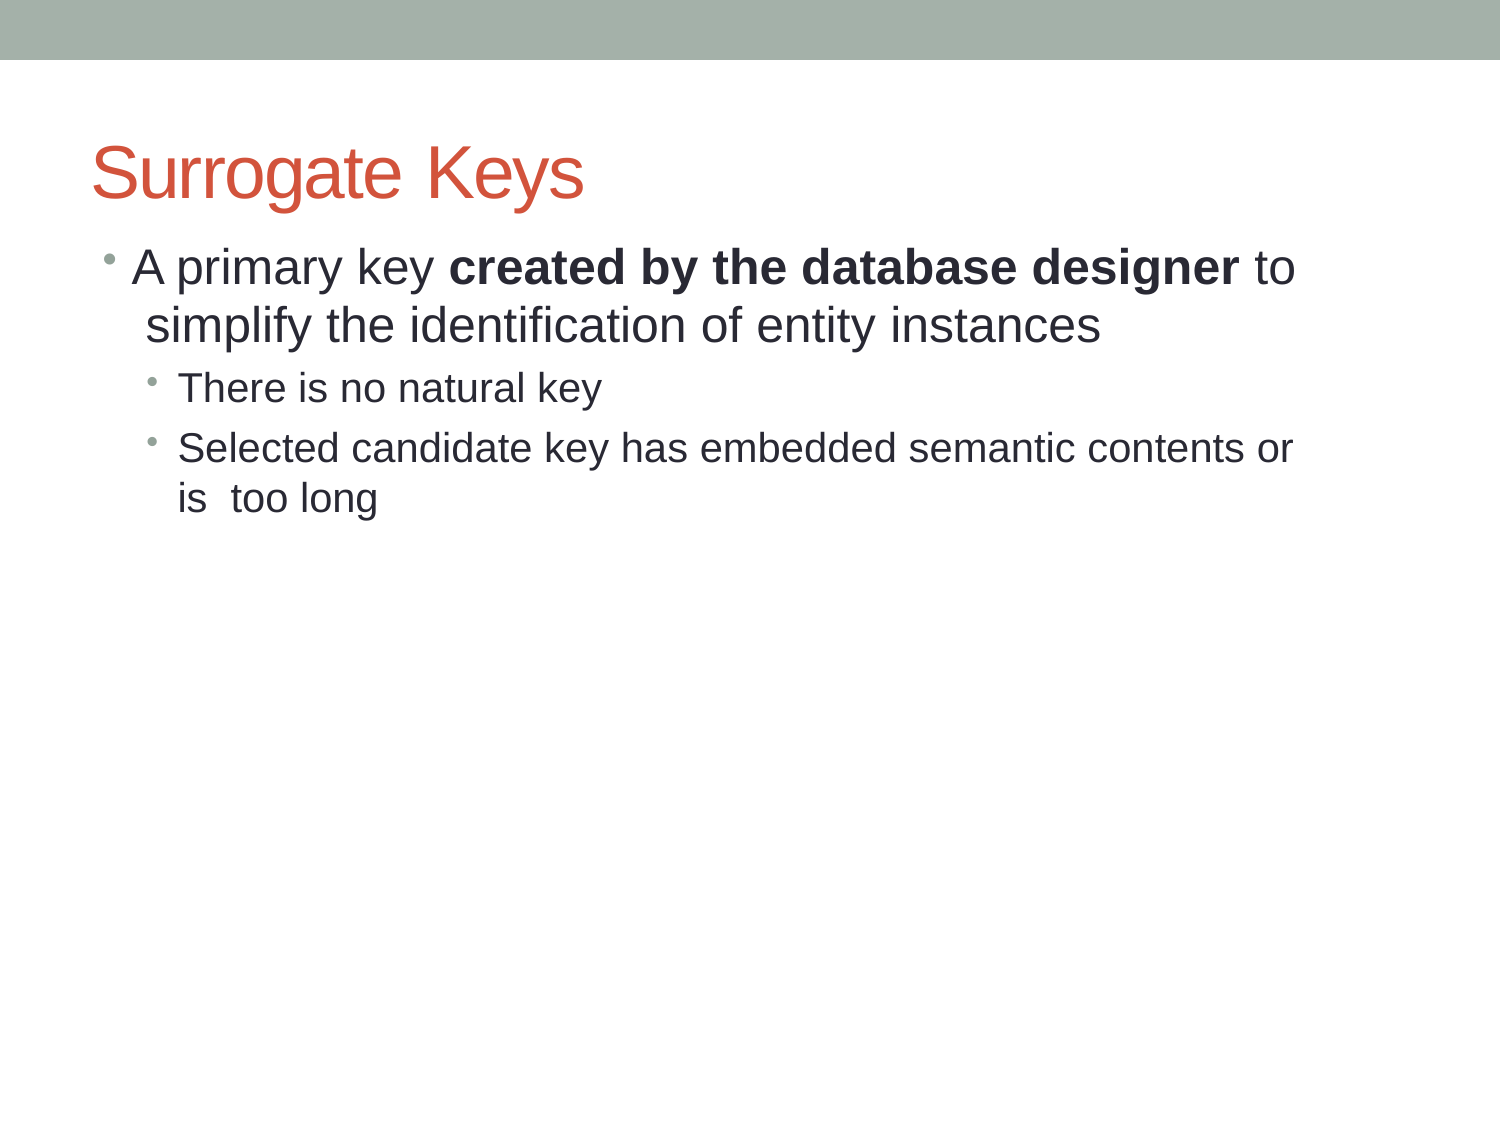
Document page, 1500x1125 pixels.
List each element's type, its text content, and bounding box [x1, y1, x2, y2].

title Surrogate Keys [87, 82, 1413, 312]
text_box A primary key created by the database designer to simplify the identification of entity instances There is no natural key Selected candidate key has embedded semantic contents or is too long [100, 235, 1335, 522]
